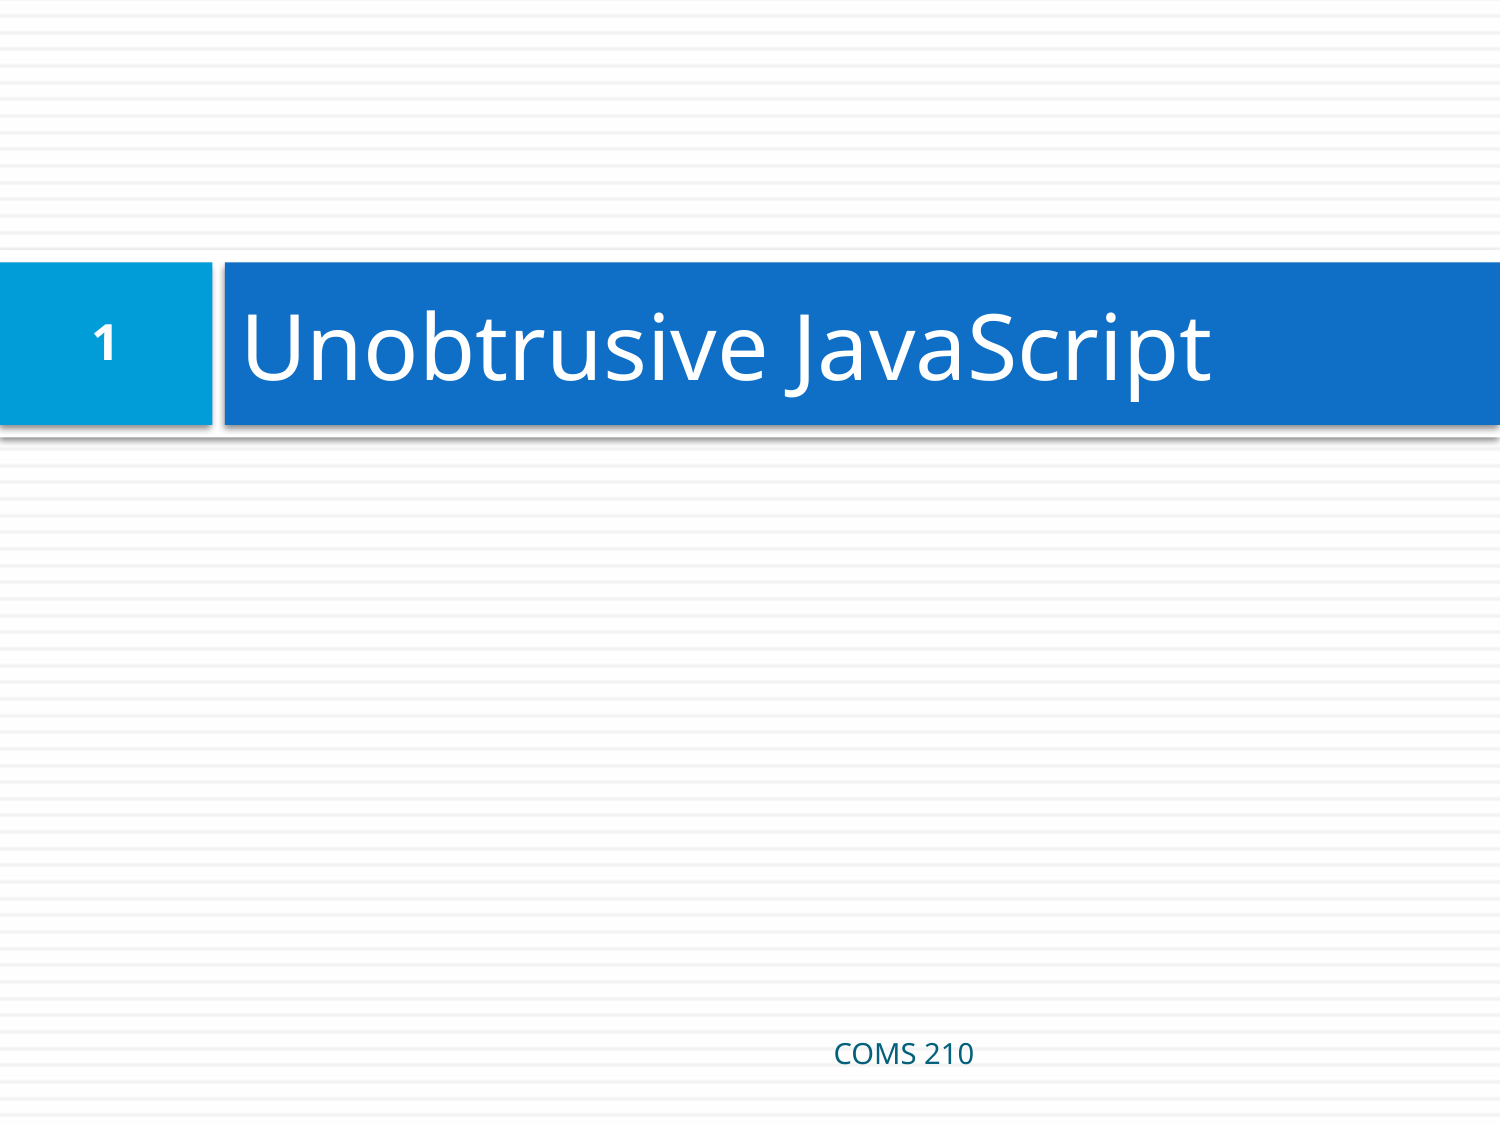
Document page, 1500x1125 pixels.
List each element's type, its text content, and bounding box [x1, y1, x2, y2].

title Unobtrusive JavaScript [224, 262, 1476, 426]
slide_number 1 [0, 287, 213, 403]
footer COMS 210 [99, 1025, 990, 1085]
